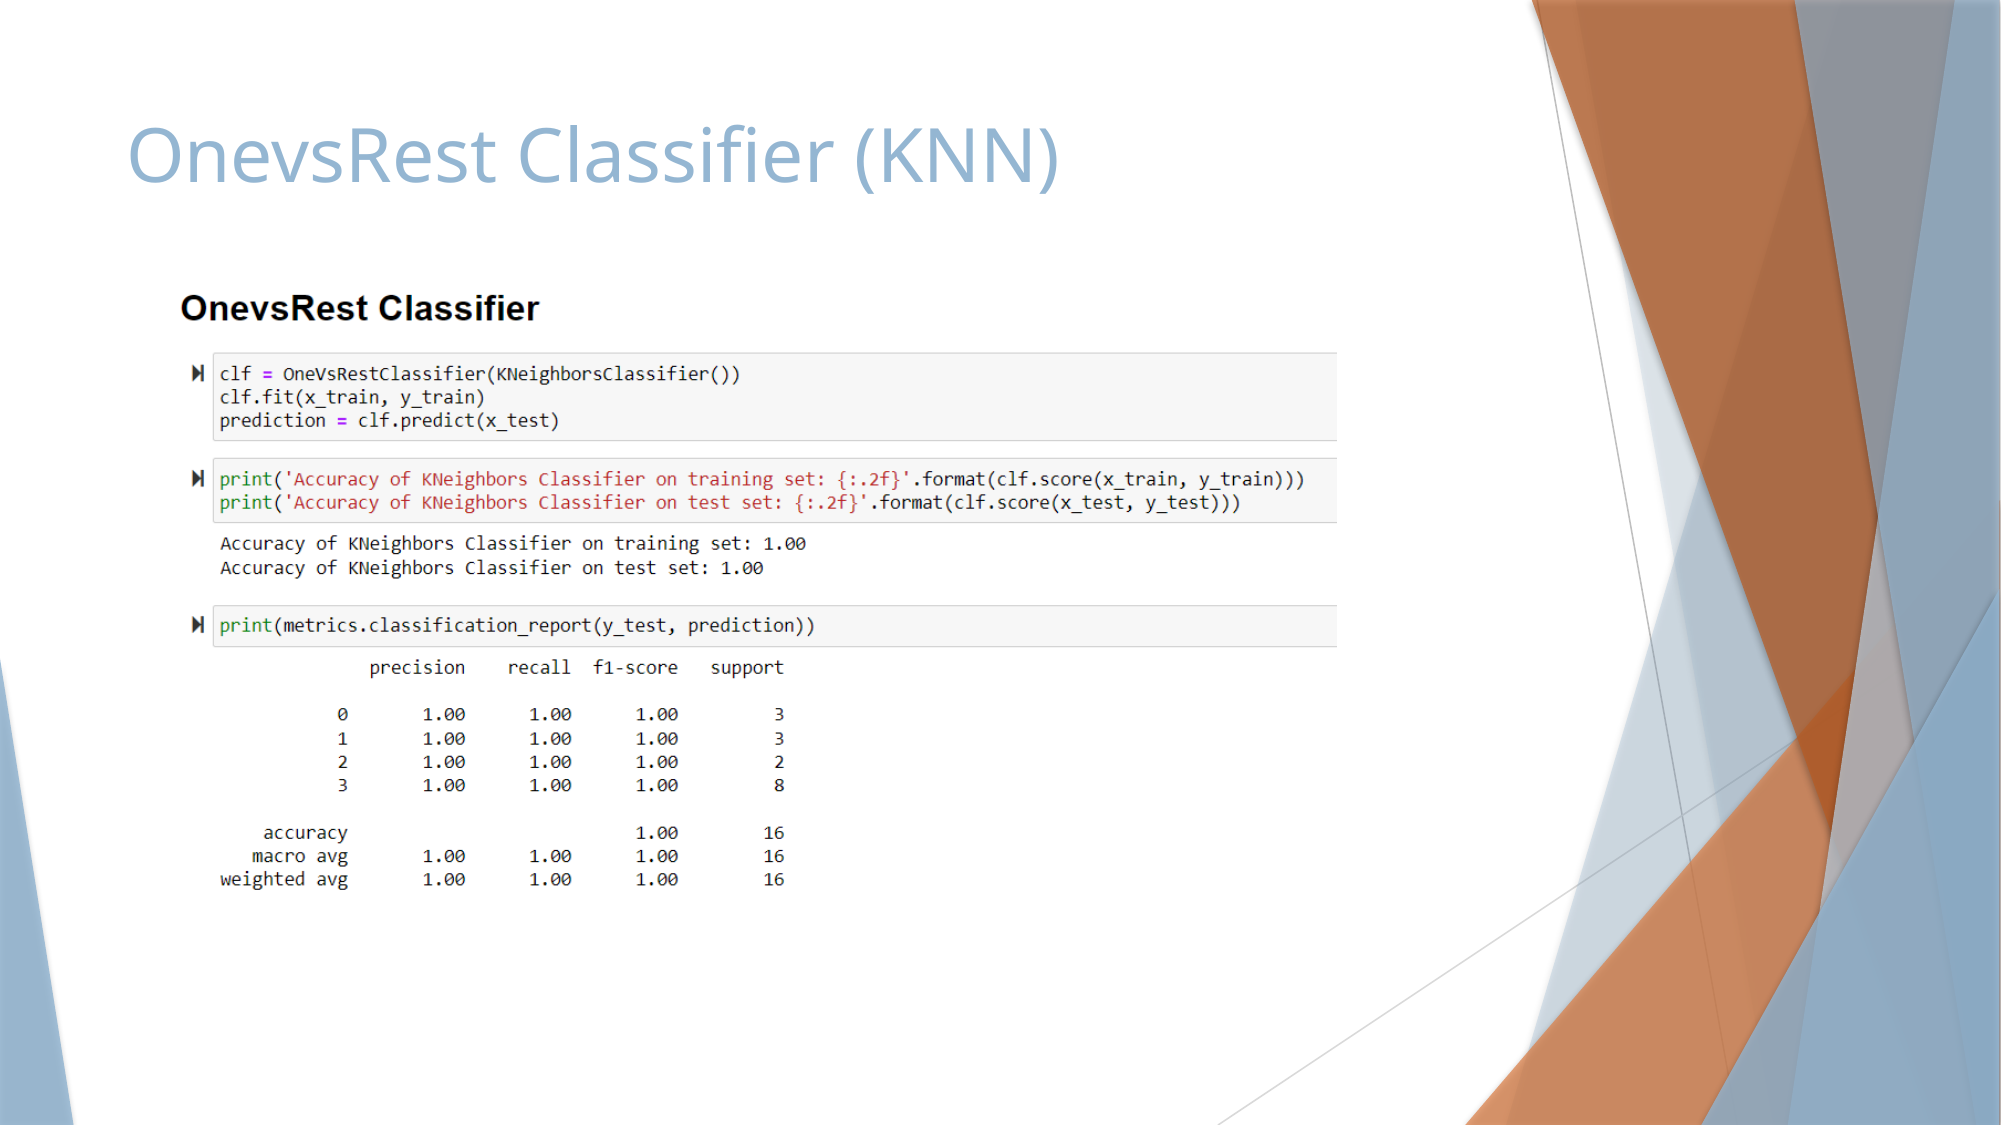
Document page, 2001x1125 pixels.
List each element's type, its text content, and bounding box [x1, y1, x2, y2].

title OnevsRest Classifier (KNN) [111, 99, 1522, 317]
picture [172, 285, 1338, 923]
